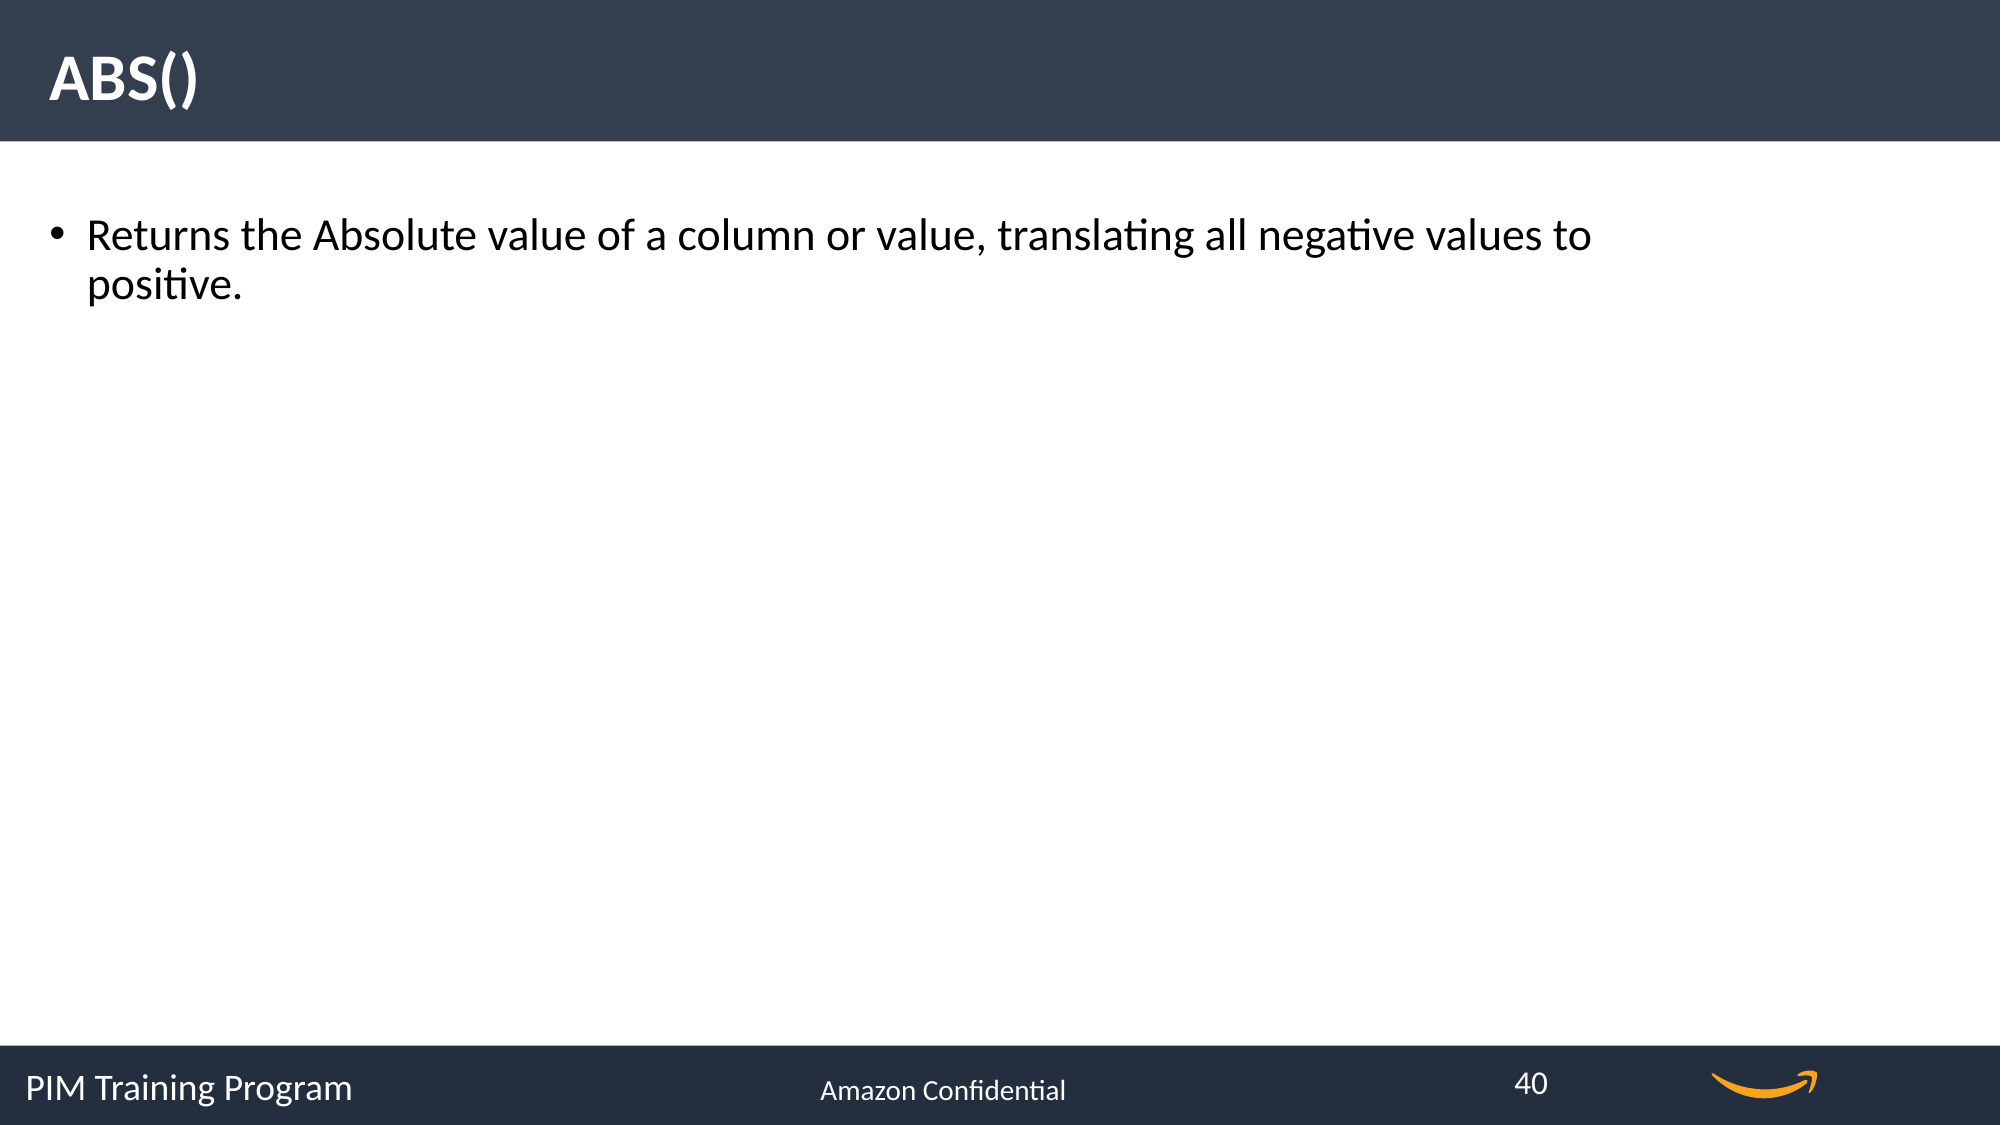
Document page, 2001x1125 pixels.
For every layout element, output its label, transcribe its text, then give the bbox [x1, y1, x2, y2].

text_box ABS() [34, 26, 1935, 122]
list Returns the Absolute value of a column or value, translating all negative values to positive. [34, 203, 1760, 360]
